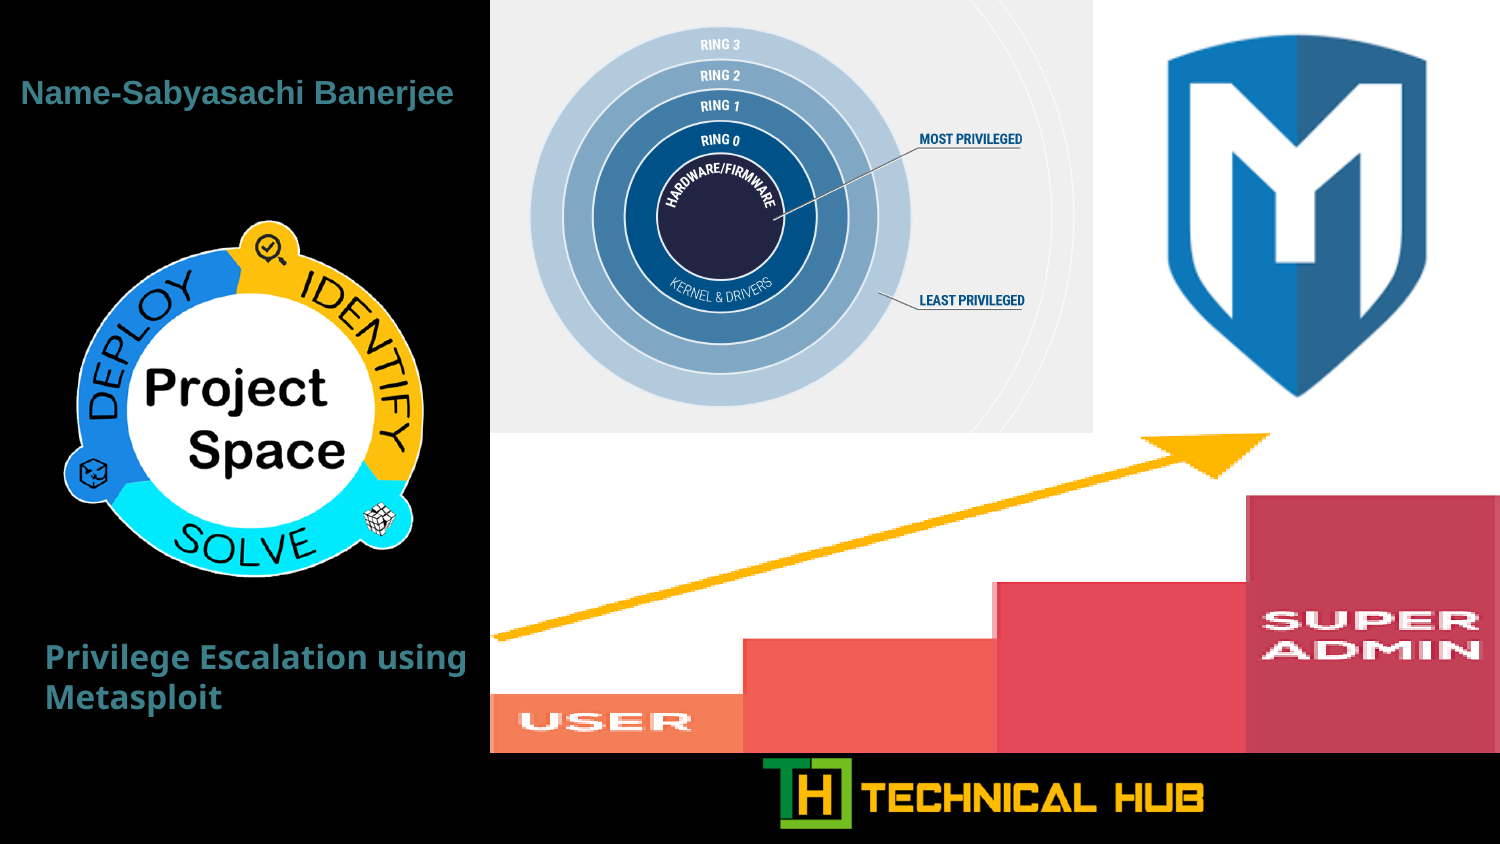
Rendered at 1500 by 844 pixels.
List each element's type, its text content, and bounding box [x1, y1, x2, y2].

text_box Name-Sabyasachi Banerjee [5, 64, 484, 119]
title Privilege Escalation using Metasploit [29, 622, 484, 729]
picture [0, 0, 1500, 844]
